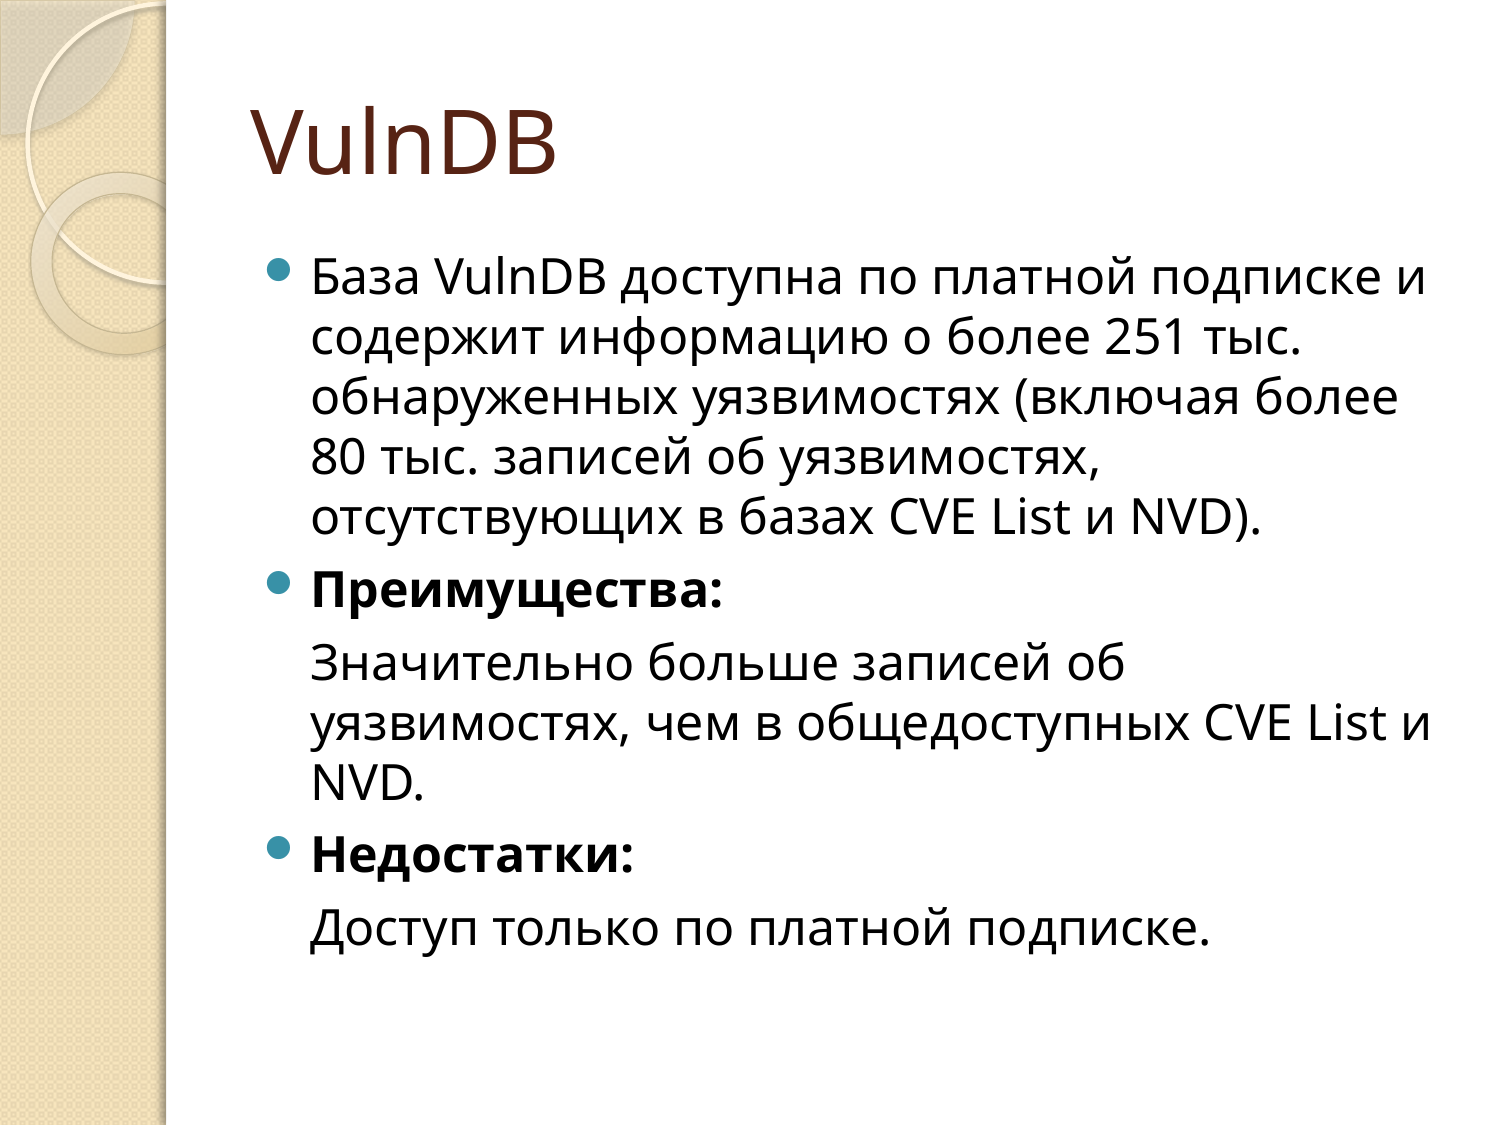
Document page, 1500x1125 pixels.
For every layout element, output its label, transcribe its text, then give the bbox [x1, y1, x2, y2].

list База VulnDB доступна по платной подписке и содержит информацию о более 251 тыс. обнаруженных уязвимостях (включая более 80 тыс. записей об уязвимостях, отсутствующих в базах CVE List и NVD). Преимущества: Значительно больше записей об уязвимостях, чем в общедоступных CVE List и NVD. Недостатки: Доступ только по платной подписке. [235, 237, 1466, 1025]
title VulnDB [235, 45, 1466, 233]
